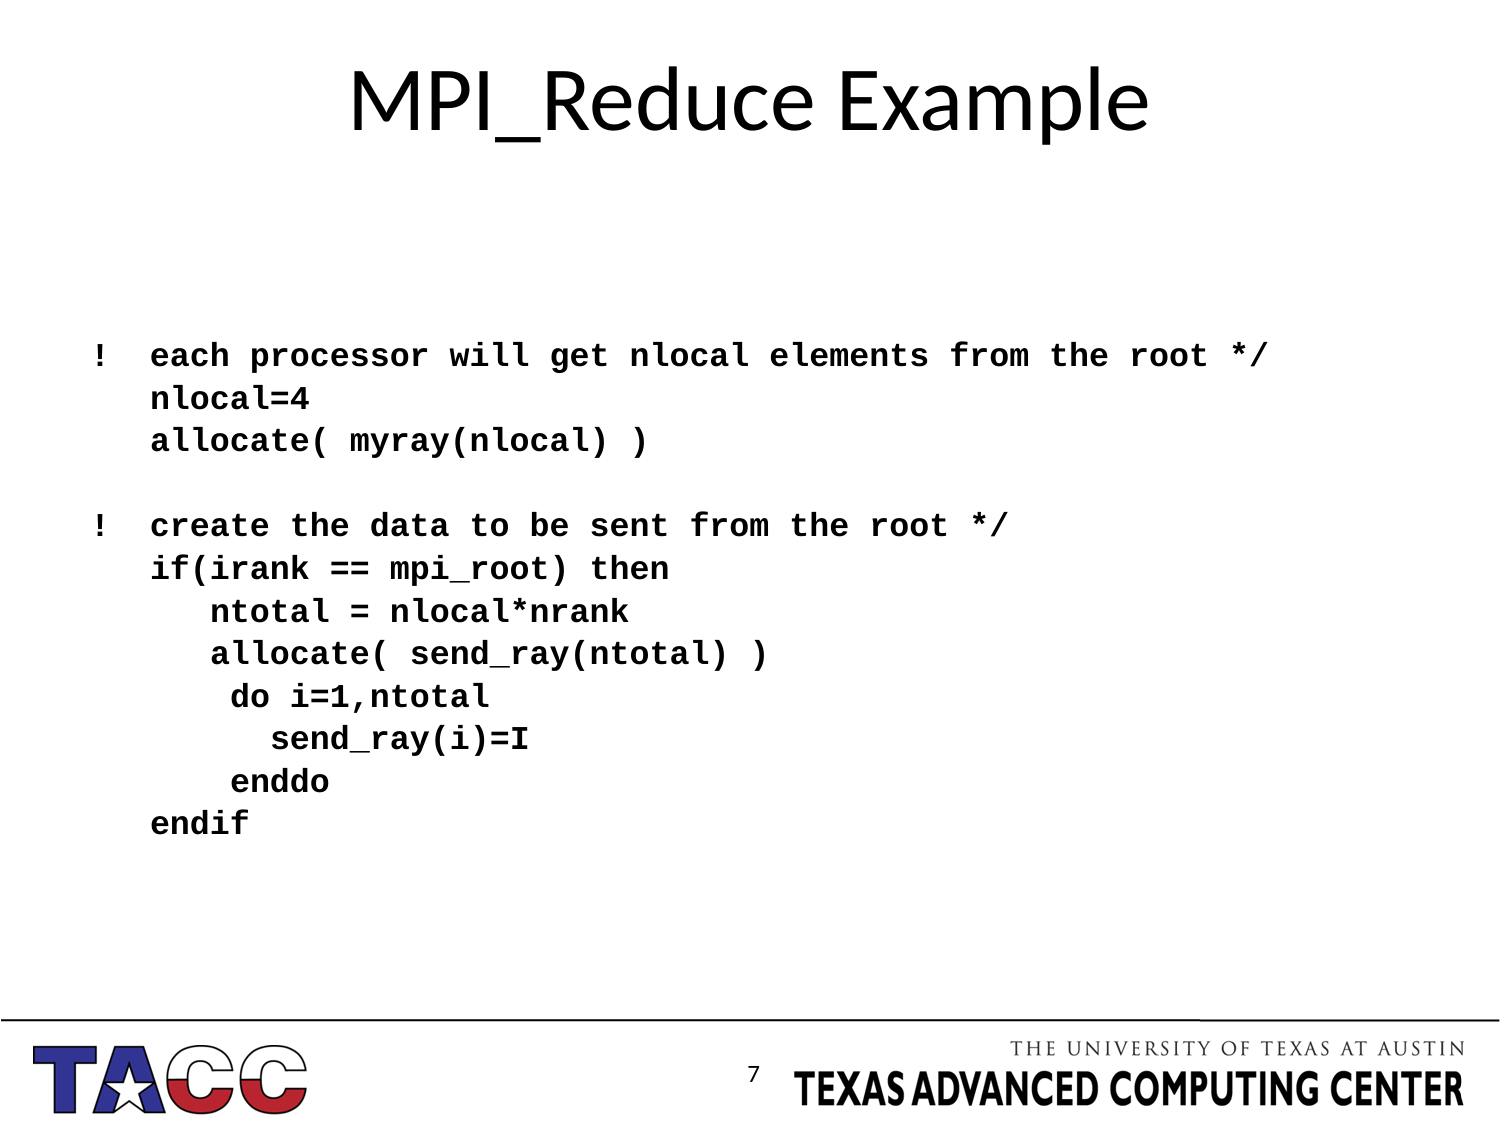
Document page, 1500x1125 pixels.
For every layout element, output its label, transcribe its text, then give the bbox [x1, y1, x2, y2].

title MPI_Reduce Example [75, 0, 1425, 188]
picture [0, 1018, 1500, 1125]
list ! each processor will get nlocal elements from the root */ nlocal=4 allocate( myray(nlocal) ) ! create the data to be sent from the root */ if(irank == mpi_root) then ntotal = nlocal*nrank allocate( send_ray(ntotal) ) do i=1,ntotal send_ray(i)=I enddo endif [75, 262, 1425, 1005]
slide_number 7 [425, 1042, 775, 1103]
